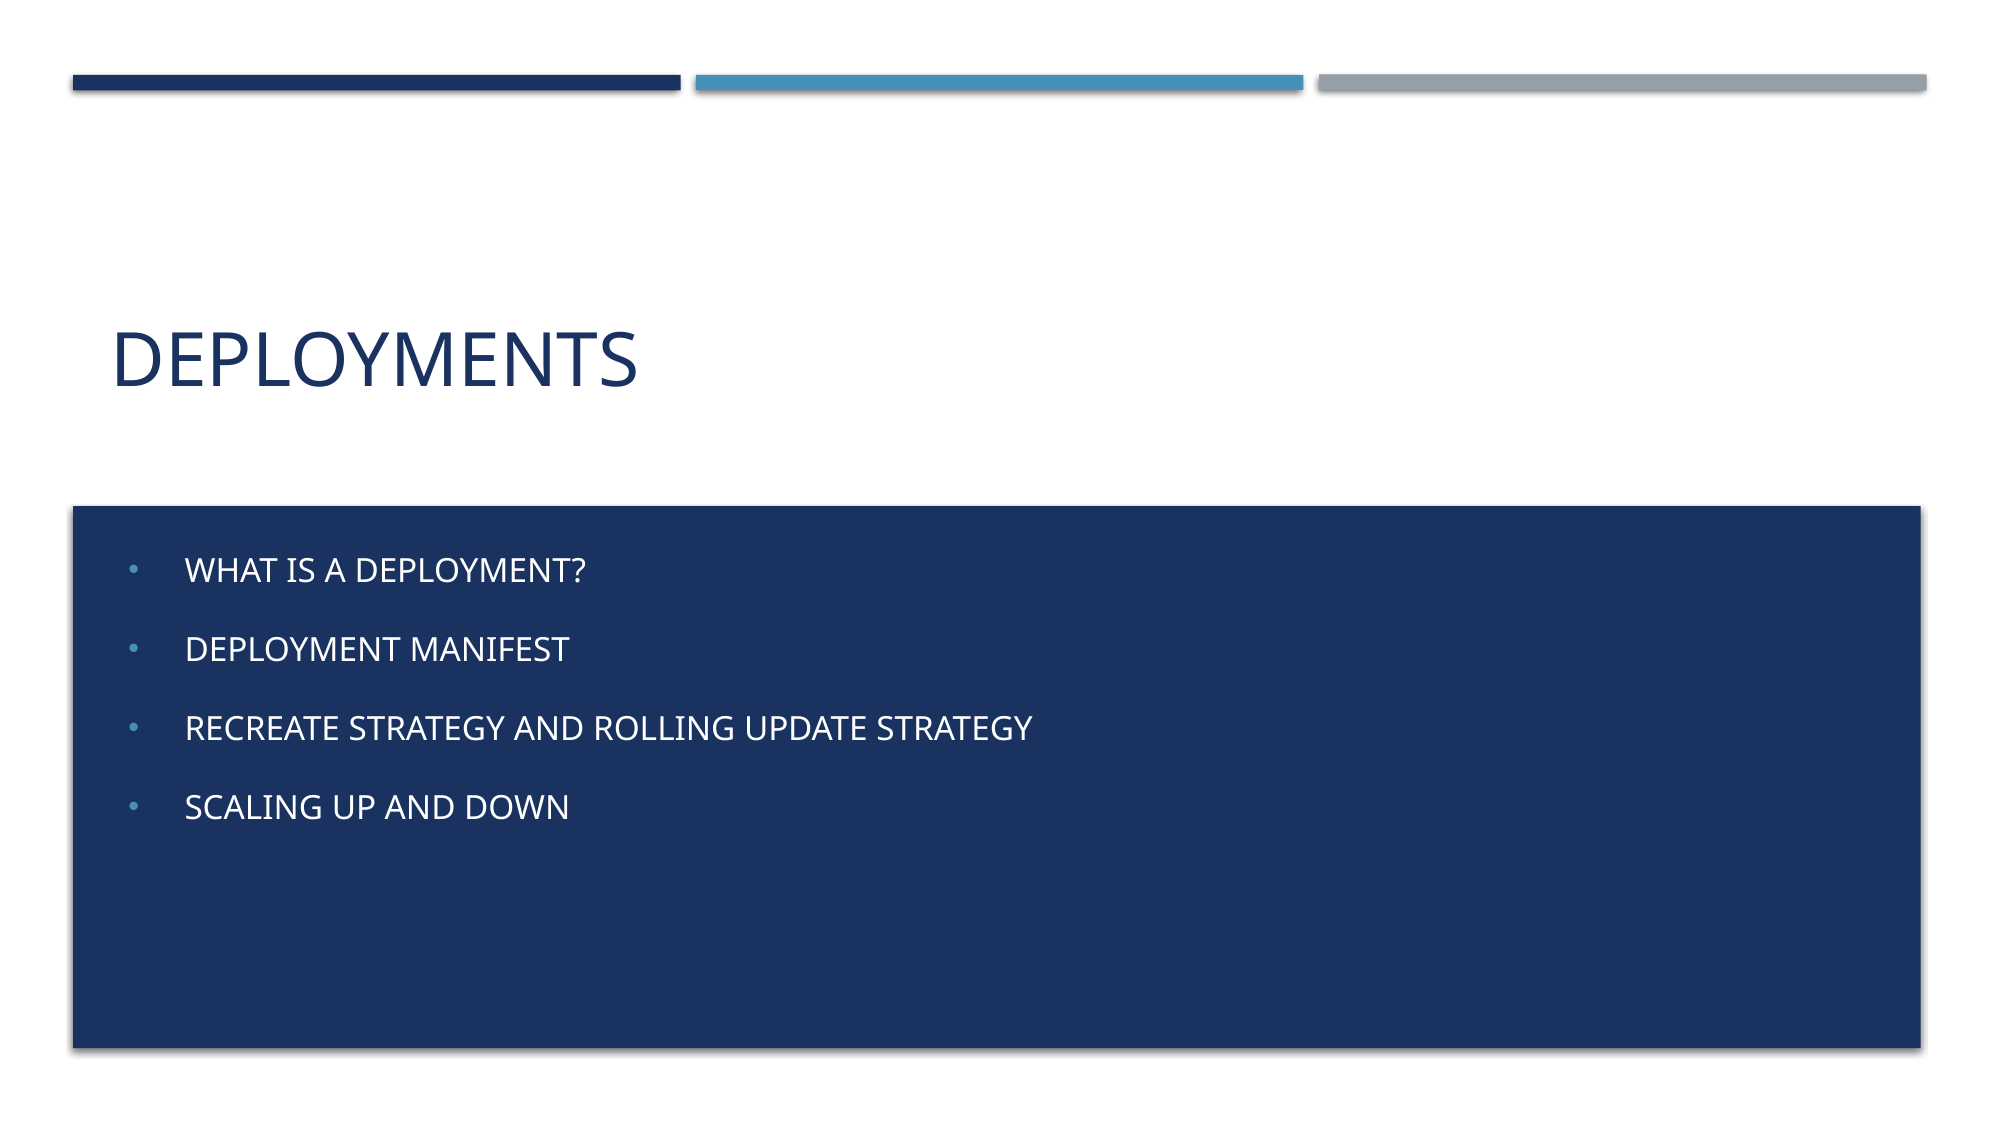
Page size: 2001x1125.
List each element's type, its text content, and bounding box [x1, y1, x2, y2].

subtitle What is a deployment? Deployment manifest recreate strategy and rolling update strategy scaling up and down [113, 521, 1917, 1070]
title Deployments [95, 167, 1899, 410]
